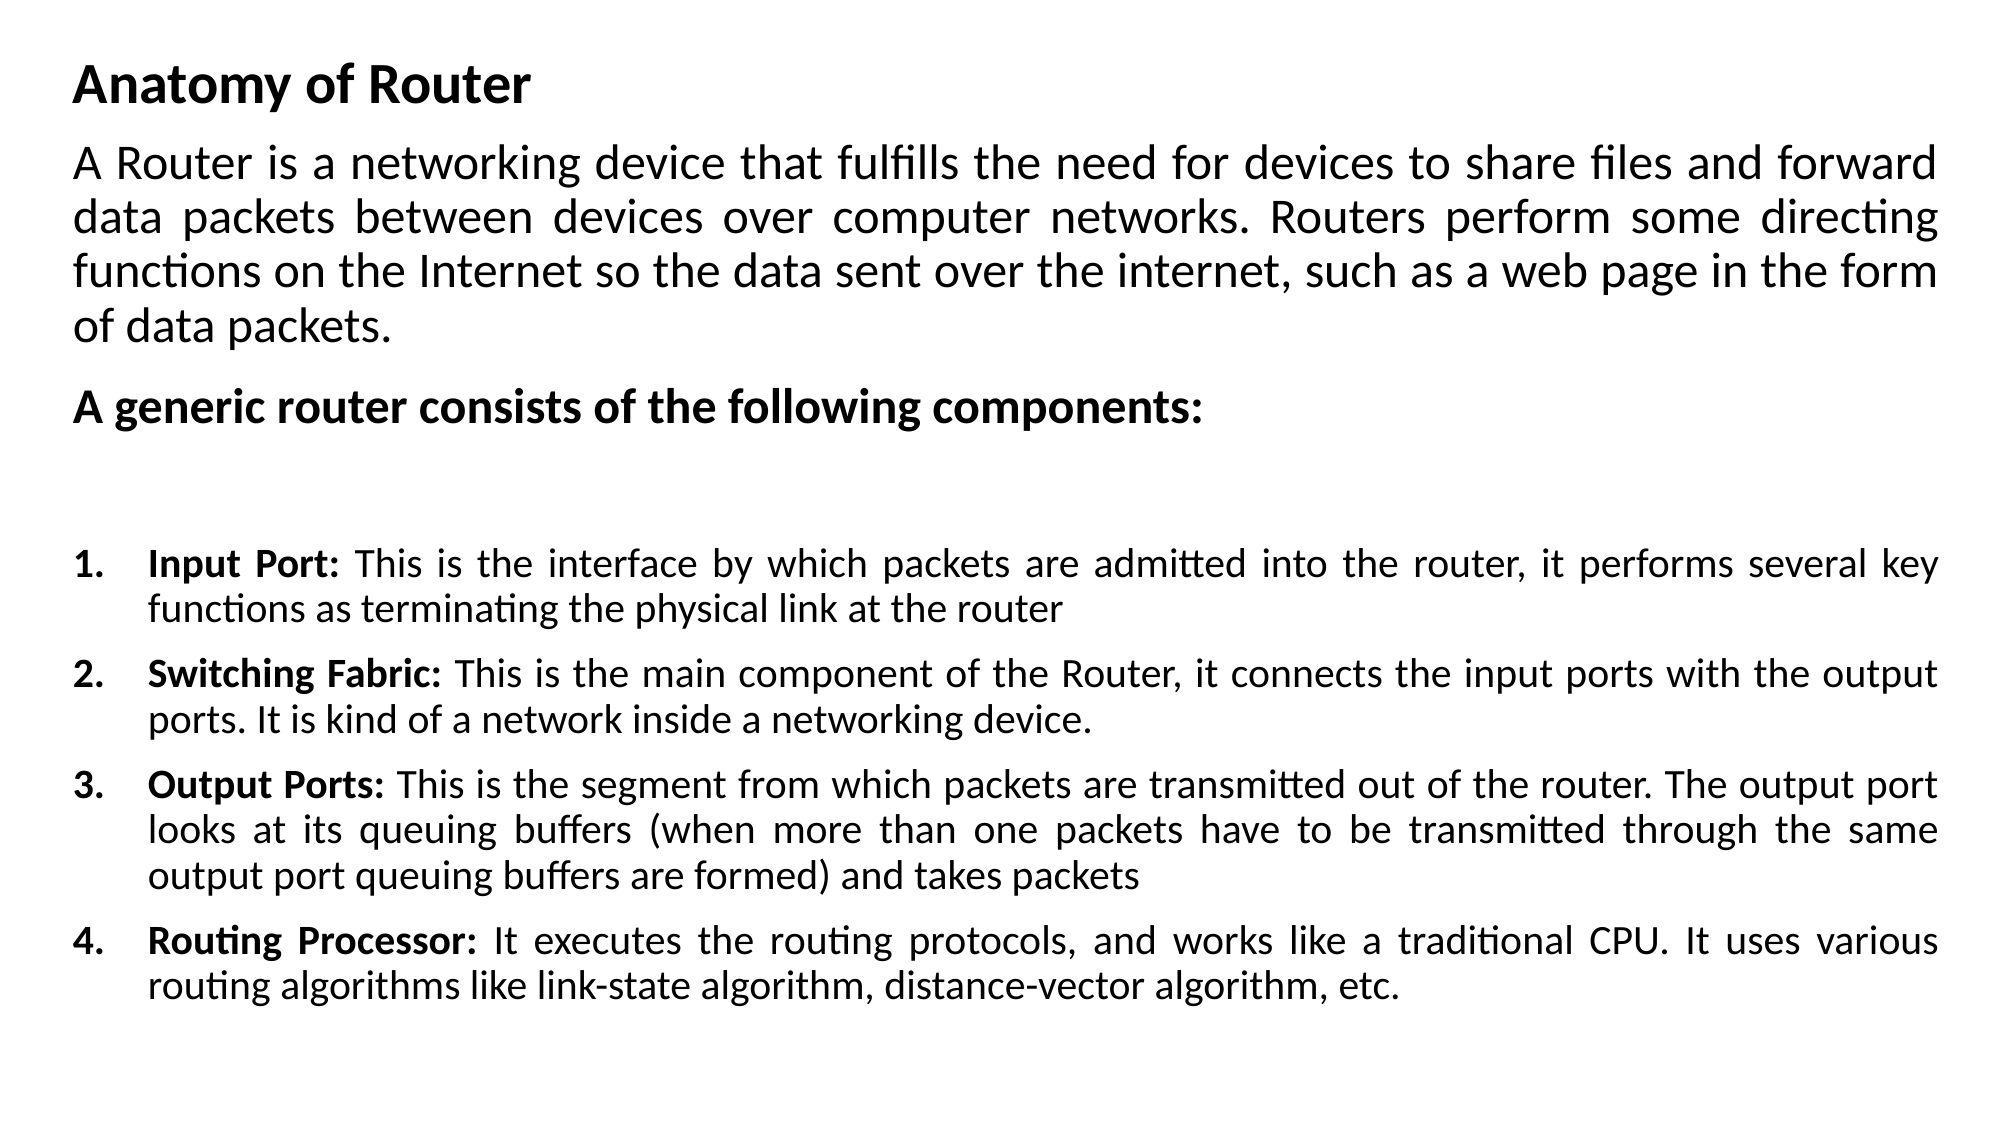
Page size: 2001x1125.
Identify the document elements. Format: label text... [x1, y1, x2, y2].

list Anatomy of Router A Router is a networking device that fulfills the need for devices to share files and forward data packets between devices over computer networks. Routers perform some directing functions on the Internet so the data sent over the internet, such as a web page in the form of data packets. A generic router consists of the following components: Input Port: This is the interface by which packets are admitted into the router, it performs several key functions as terminating the physical link at the router Switching Fabric: This is the main component of the Router, it connects the input ports with the output ports. It is kind of a network inside a networking device. Output Ports: This is the segment from which packets are transmitted out of the router. The output port looks at its queuing buffers (when more than one packets have to be transmitted through the same output port queuing buffers are formed) and takes packets Routing Processor: It executes the routing protocols, and works like a traditional CPU. It uses various routing algorithms like link-state algorithm, distance-vector algorithm, etc. [57, 45, 1955, 1083]
